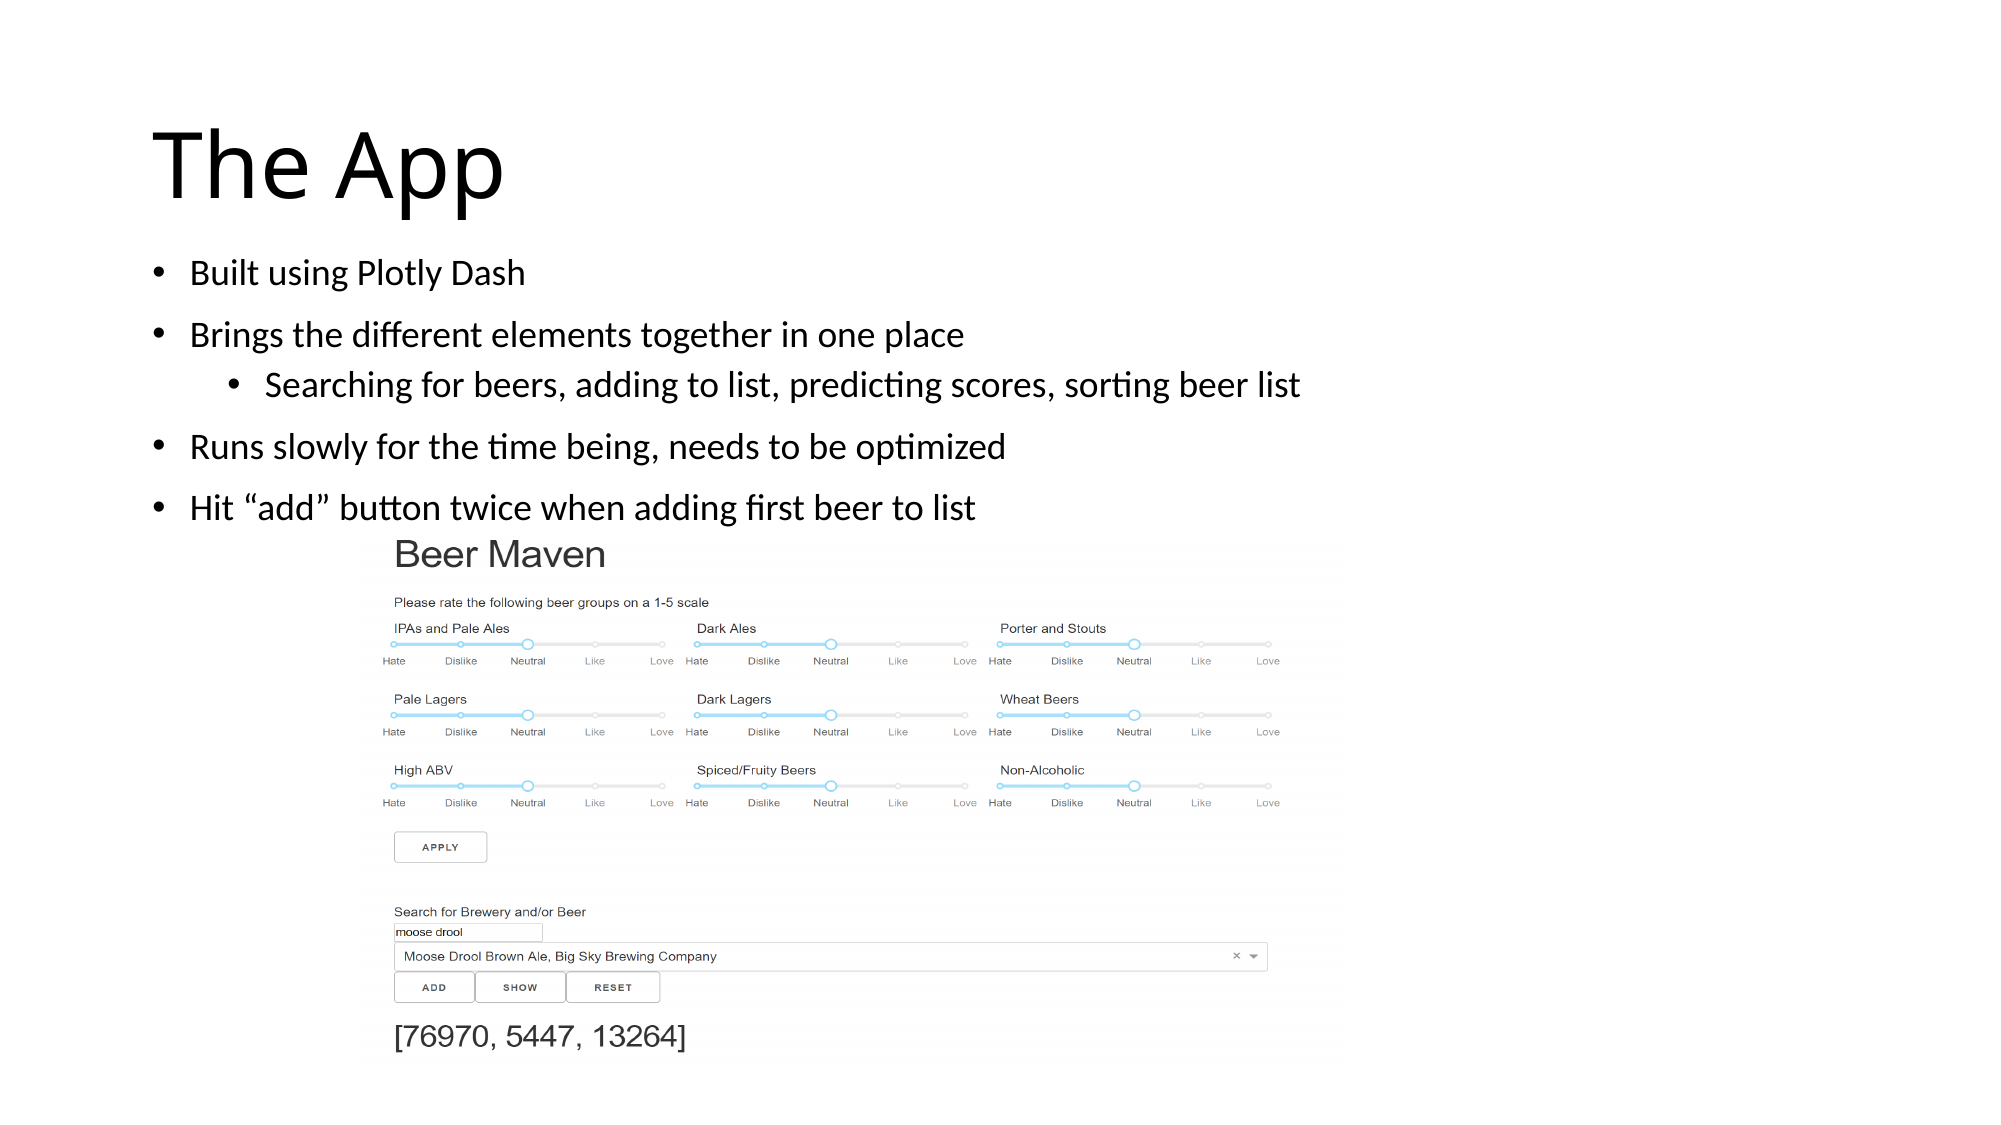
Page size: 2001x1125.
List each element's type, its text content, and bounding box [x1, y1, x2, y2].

list Built using Plotly Dash Brings the different elements together in one place Searching for beers, adding to list, predicting scores, sorting beer list Runs slowly for the time being, needs to be optimized Hit “add” button twice when adding first beer to list [137, 245, 1863, 960]
title The App [137, 59, 1863, 245]
picture [360, 530, 1344, 1078]
